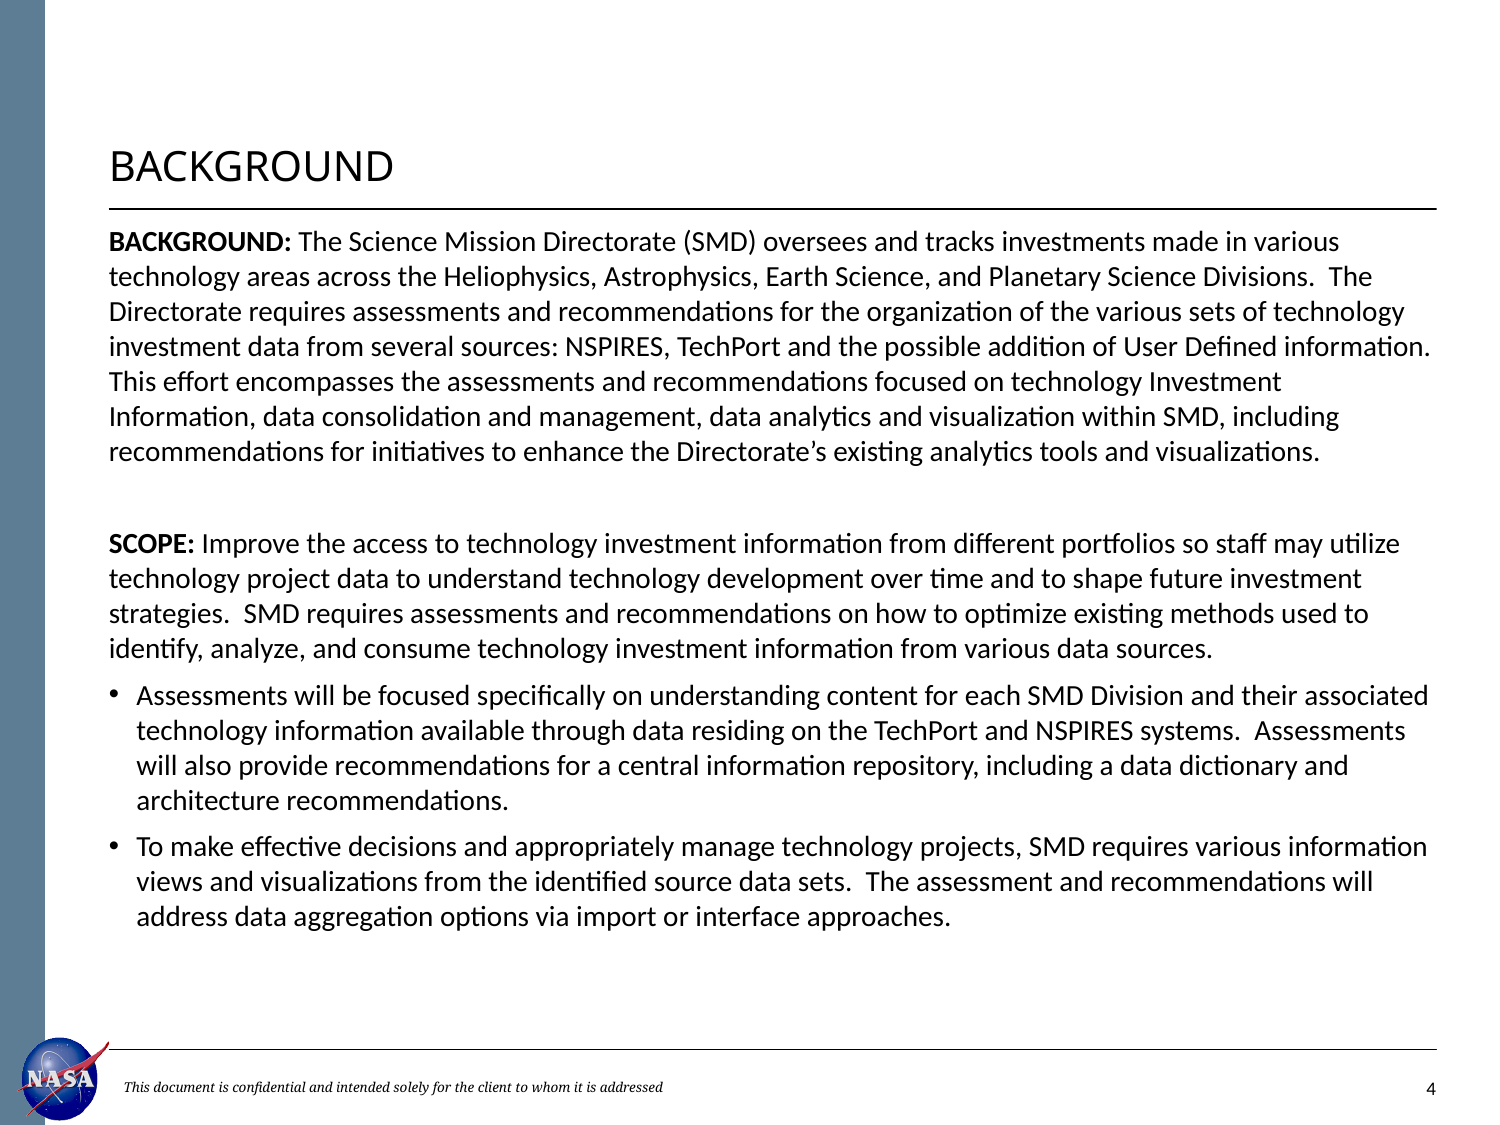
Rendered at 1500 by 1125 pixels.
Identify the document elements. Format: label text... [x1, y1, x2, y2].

title BACKGROUND [108, 28, 1437, 190]
text_box This document is confidential and intended solely for the client to whom it is addressed [108, 1049, 710, 1125]
slide_number 3 [1361, 1050, 1437, 1125]
picture [11, 1032, 109, 1125]
list BACKGROUND: The Science Mission Directorate (SMD) oversees and tracks investments made in various technology areas across the Heliophysics, Astrophysics, Earth Science, and Planetary Science Divisions. The Directorate requires assessments and recommendations for the organization of the various sets of technology investment data from several sources: NSPIRES, TechPort and the possible addition of User Defined information. This effort encompasses the assessments and recommendations focused on technology Investment Information, data consolidation and management, data analytics and visualization within SMD, including recommendations for initiatives to enhance the Directorate’s existing analytics tools and visualizations. SCOPE: Improve the access to technology investment information from different portfolios so staff may utilize technology project data to understand technology development over time and to shape future investment strategies. SMD requires assessments and recommendations on how to optimize existing methods used to identify, analyze, and consume technology investment information from various data sources. Assessments will be focused specifically on understanding content for each SMD Division and their associated technology information available through data residing on the TechPort and NSPIRES systems. Assessments will also provide recommendations for a central information repository, including a data dictionary and architecture recommendations. To make effective decisions and appropriately manage technology projects, SMD requires various information views and visualizations from the identified source data sets. The assessment and recommendations will address data aggregation options via import or interface approaches. [108, 222, 1437, 970]
